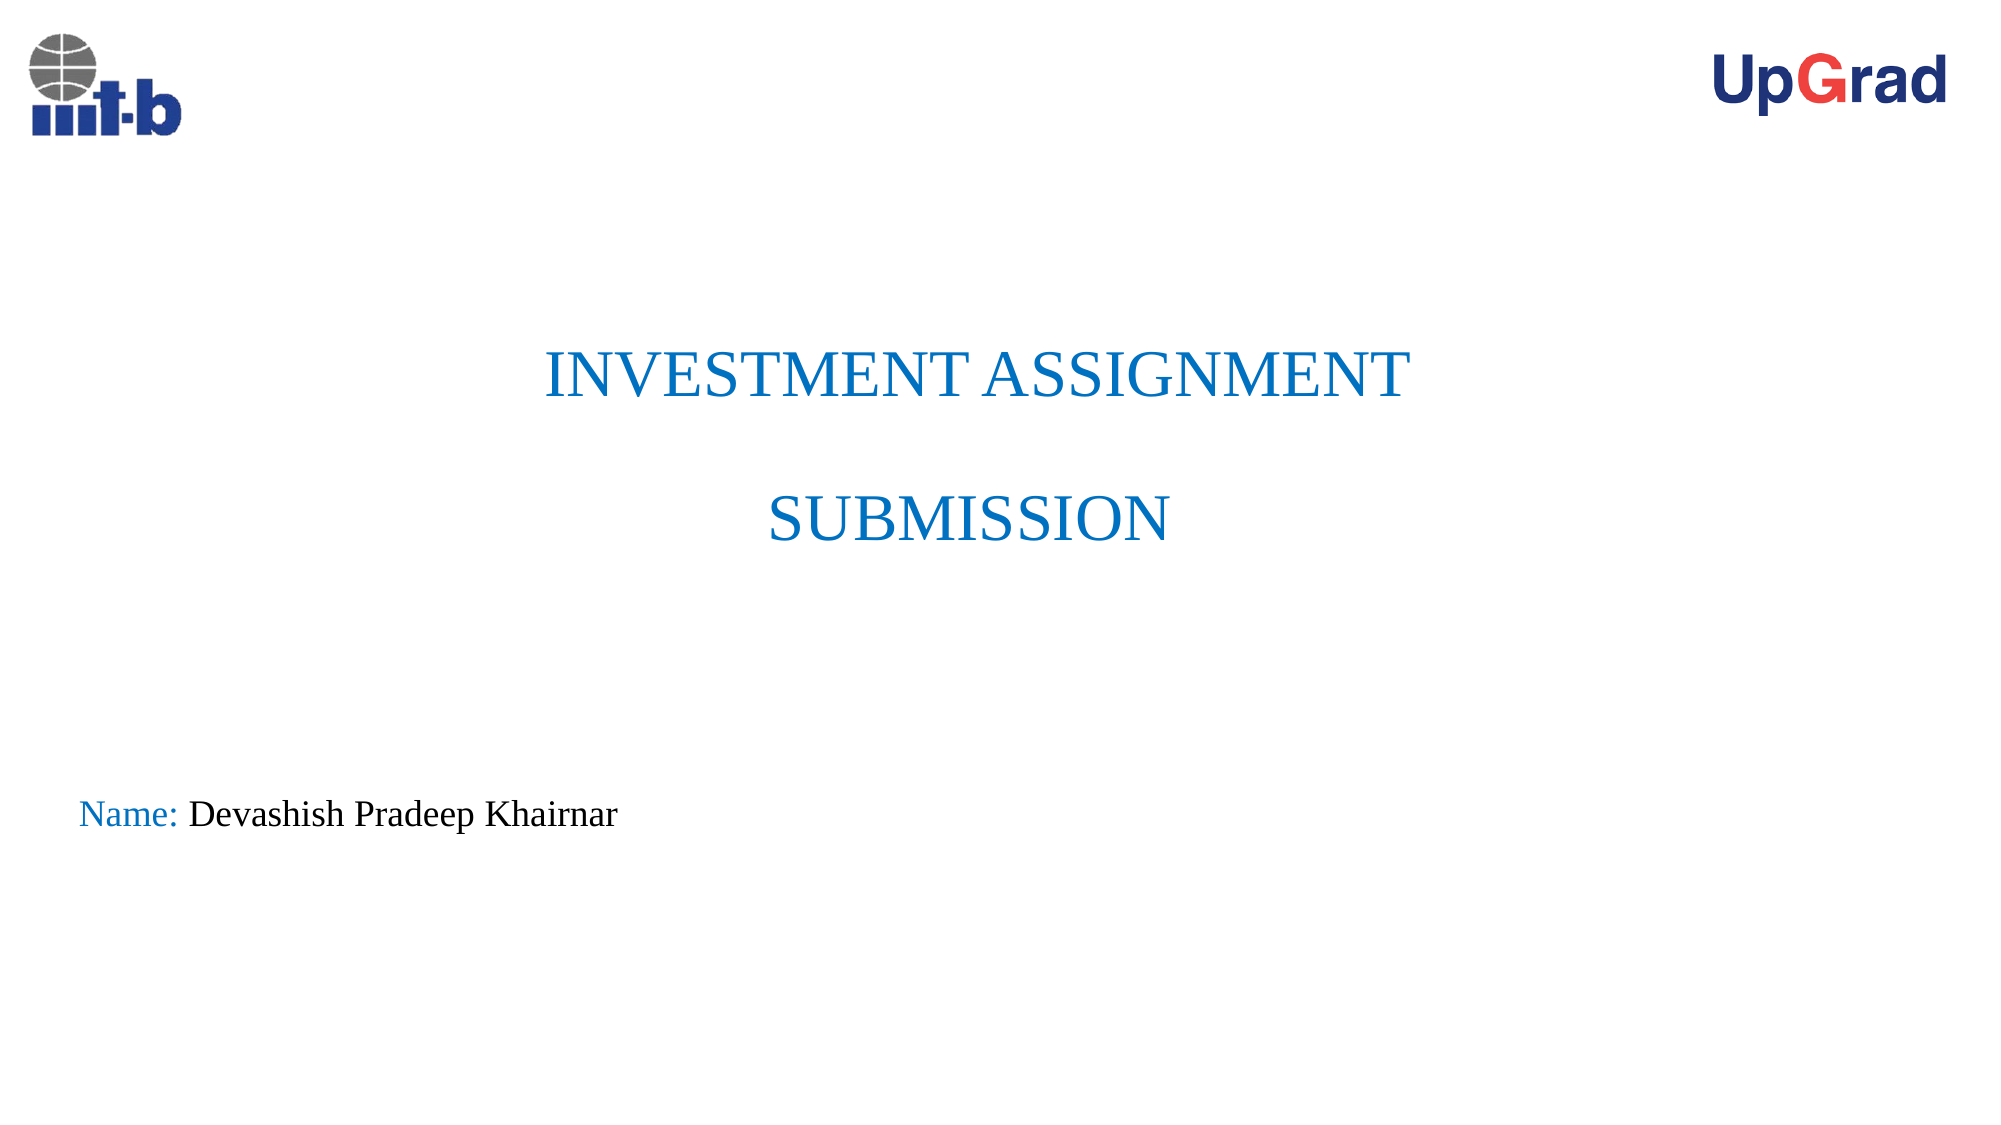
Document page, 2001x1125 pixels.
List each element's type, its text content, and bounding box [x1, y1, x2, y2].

picture [1714, 53, 1952, 116]
picture [0, 29, 208, 163]
title INVESTMENT ASSIGNMENT SUBMISSION [228, 299, 1729, 563]
subtitle Name: Devashish Pradeep Khairnar [63, 786, 1071, 1038]
